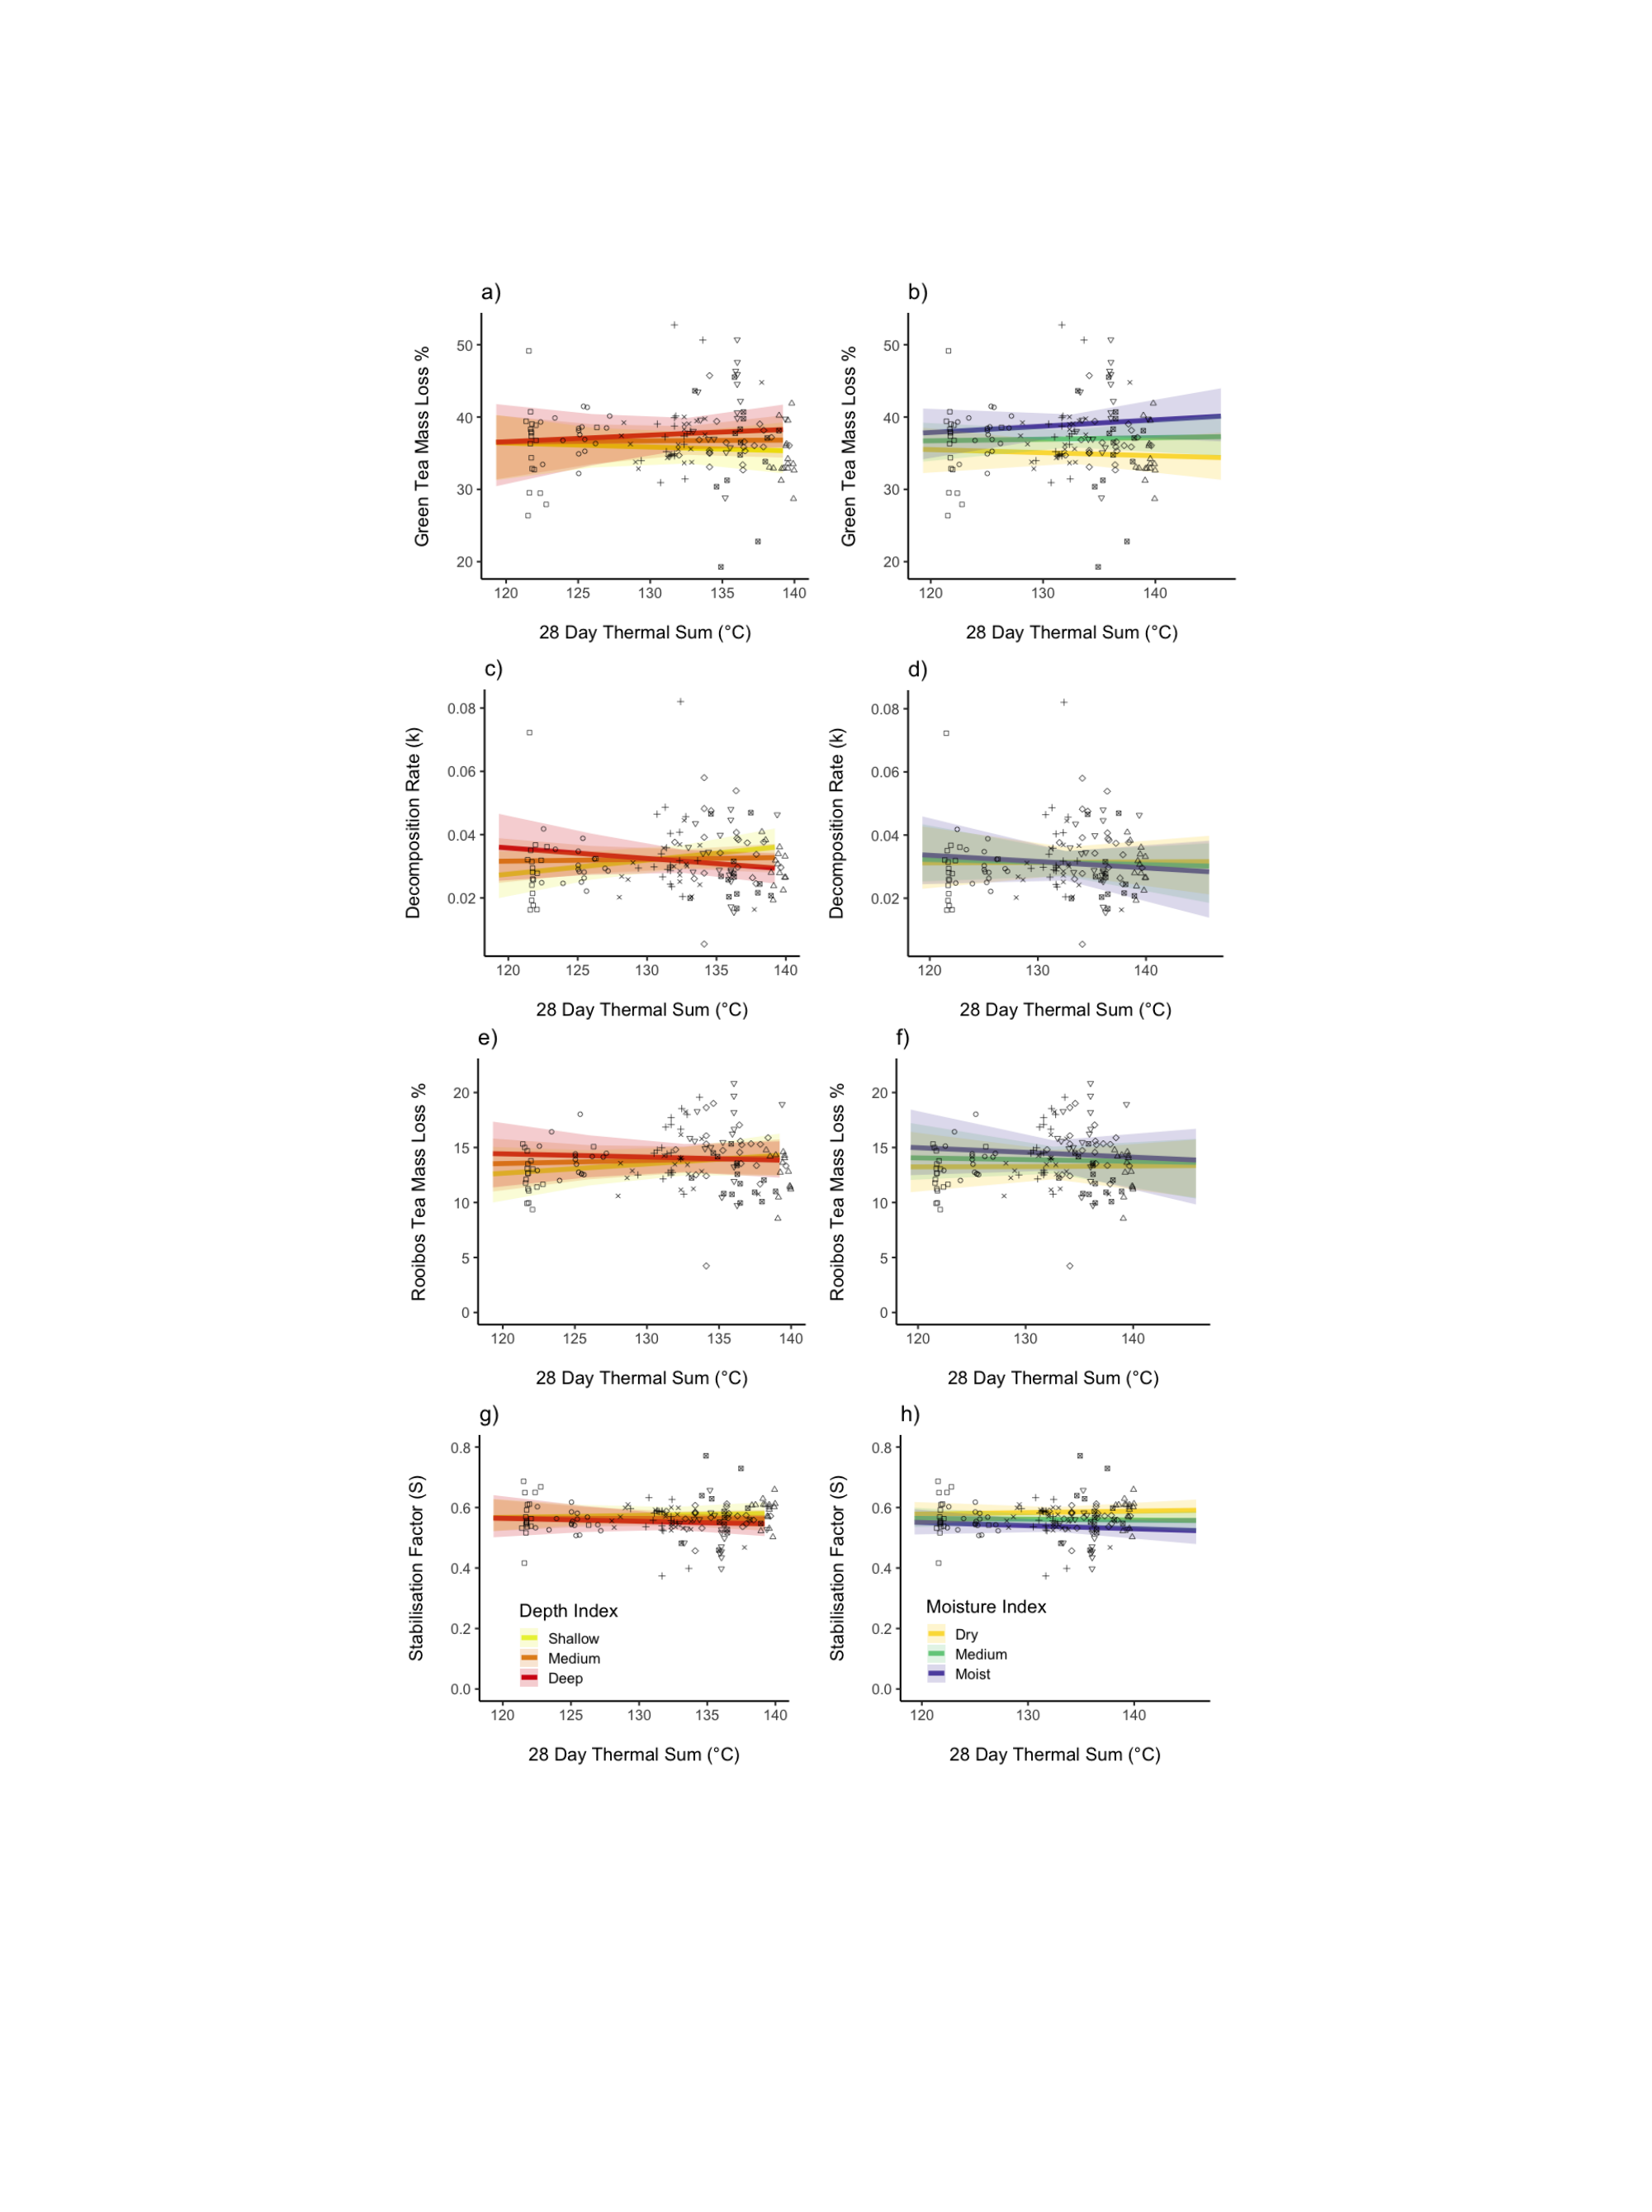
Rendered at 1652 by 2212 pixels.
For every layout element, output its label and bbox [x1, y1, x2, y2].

text_box [313, 263, 1267, 1818]
